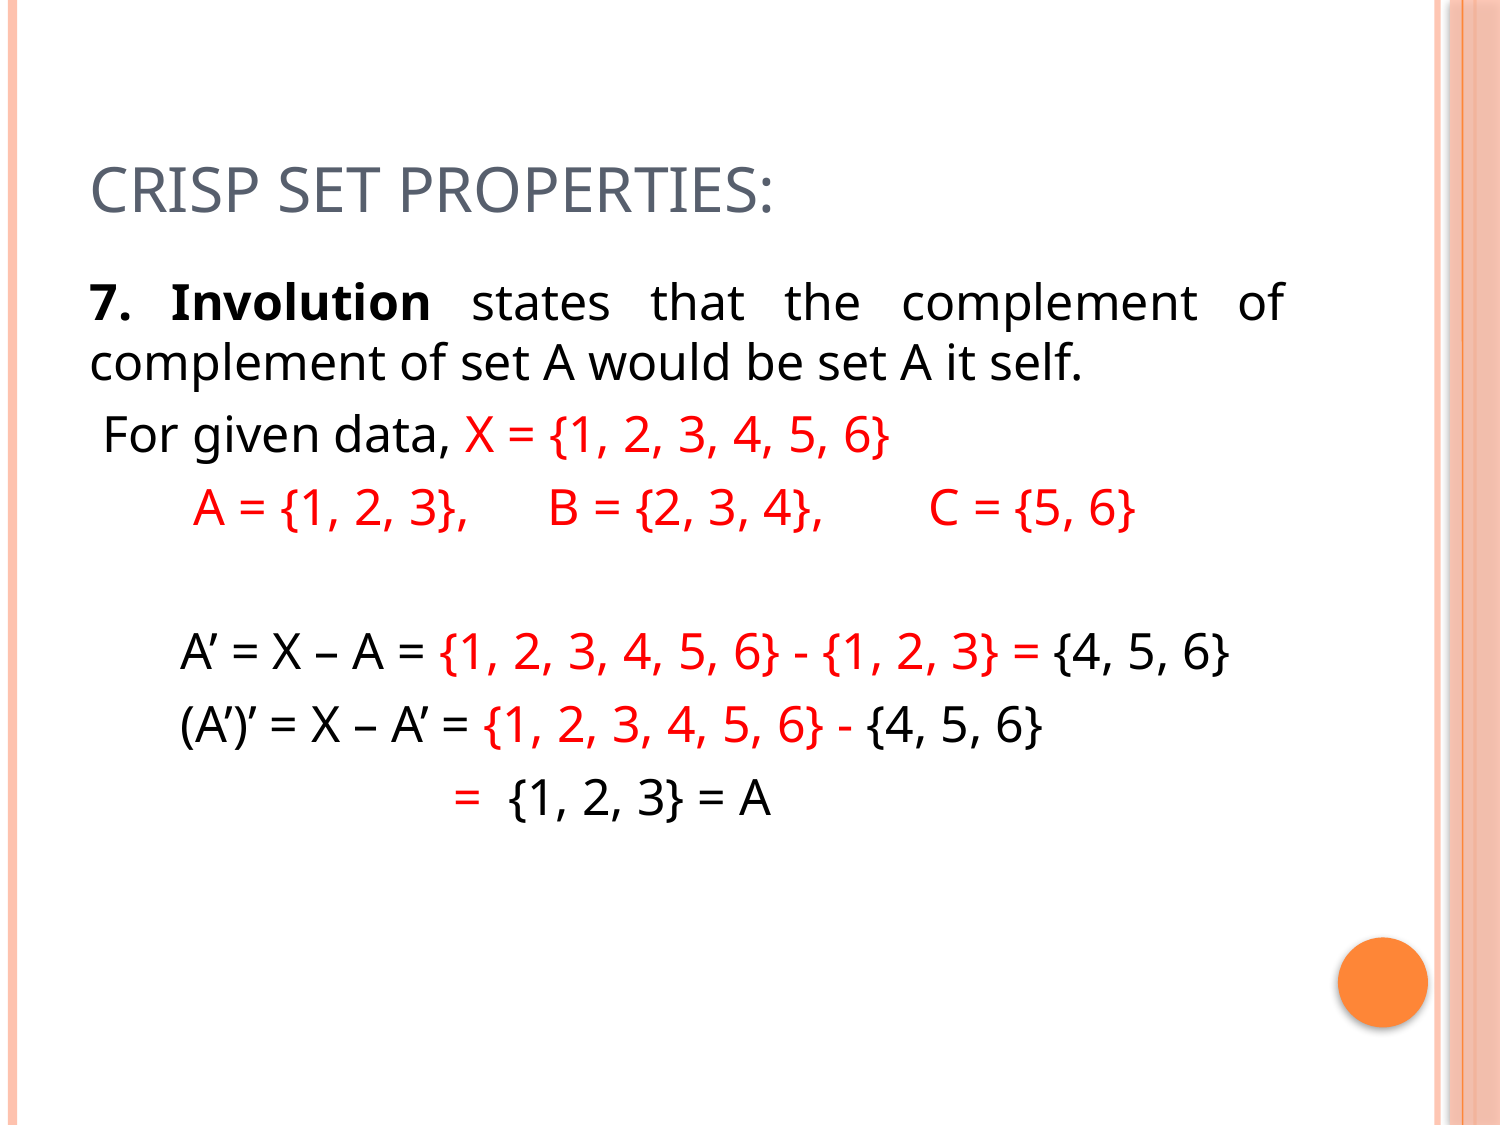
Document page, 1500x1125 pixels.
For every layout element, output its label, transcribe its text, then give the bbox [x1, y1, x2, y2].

title Crisp set properties: [75, 45, 1300, 233]
list 7. Involution states that the complement of complement of set A would be set A it self. For given data, X = {1, 2, 3, 4, 5, 6} A = {1, 2, 3}, B = {2, 3, 4}, C = {5, 6} A’ = X – A = {1, 2, 3, 4, 5, 6} - {1, 2, 3} = {4, 5, 6} (A’)’ = X – A’ = {1, 2, 3, 4, 5, 6} - {4, 5, 6} = {1, 2, 3} = A [75, 262, 1300, 1062]
